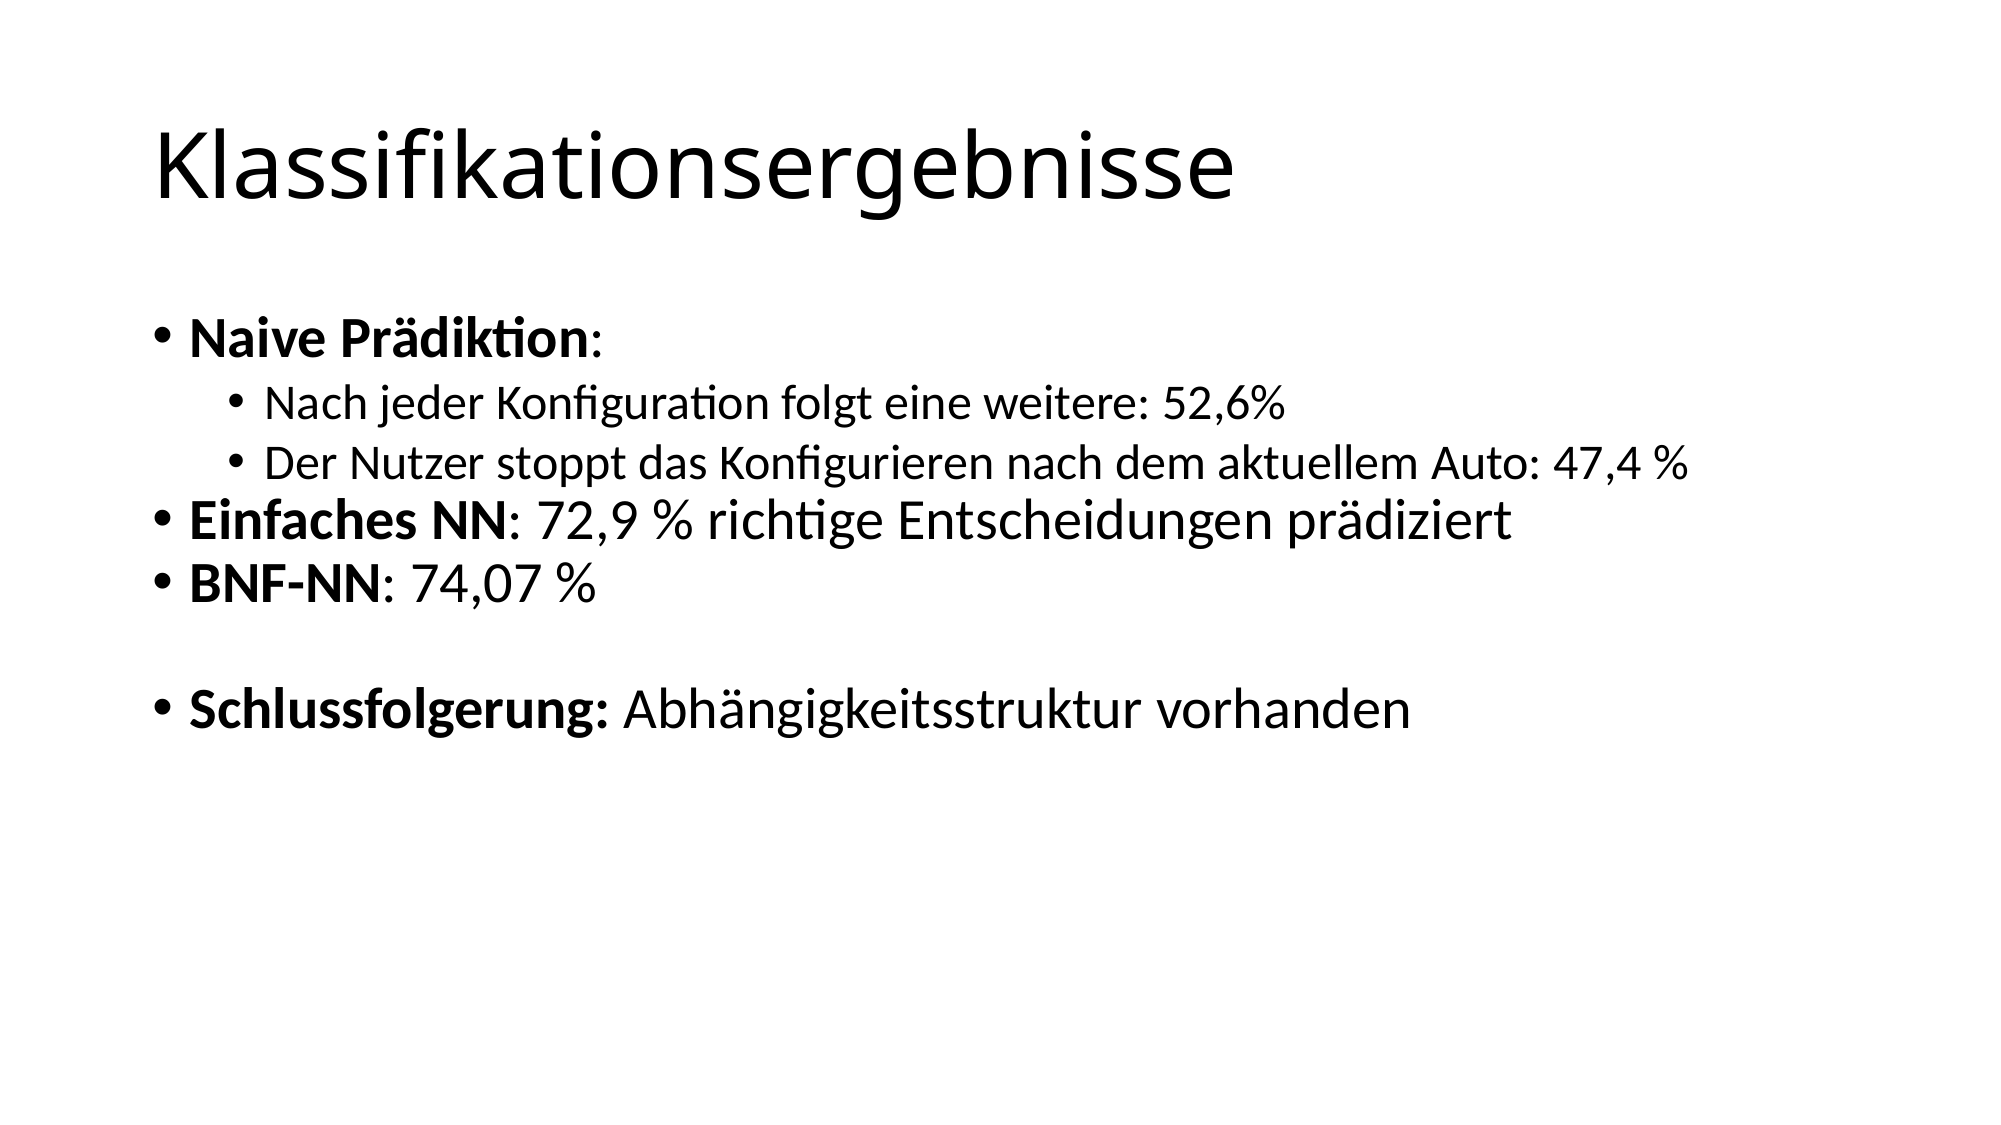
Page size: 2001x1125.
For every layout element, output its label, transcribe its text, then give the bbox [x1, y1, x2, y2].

text_box Naive Prädiktion: Nach jeder Konfiguration folgt eine weitere: 52,6% Der Nutzer stoppt das Konfigurieren nach dem aktuellem Auto: 47,4 % Einfaches NN: 72,9 % richtige Entscheidungen prädiziert BNF-NN: 74,07 % Schlussfolgerung: Abhängigkeitsstruktur vorhanden [137, 299, 1863, 1014]
text_box Klassifikationsergebnisse [137, 59, 1863, 278]
